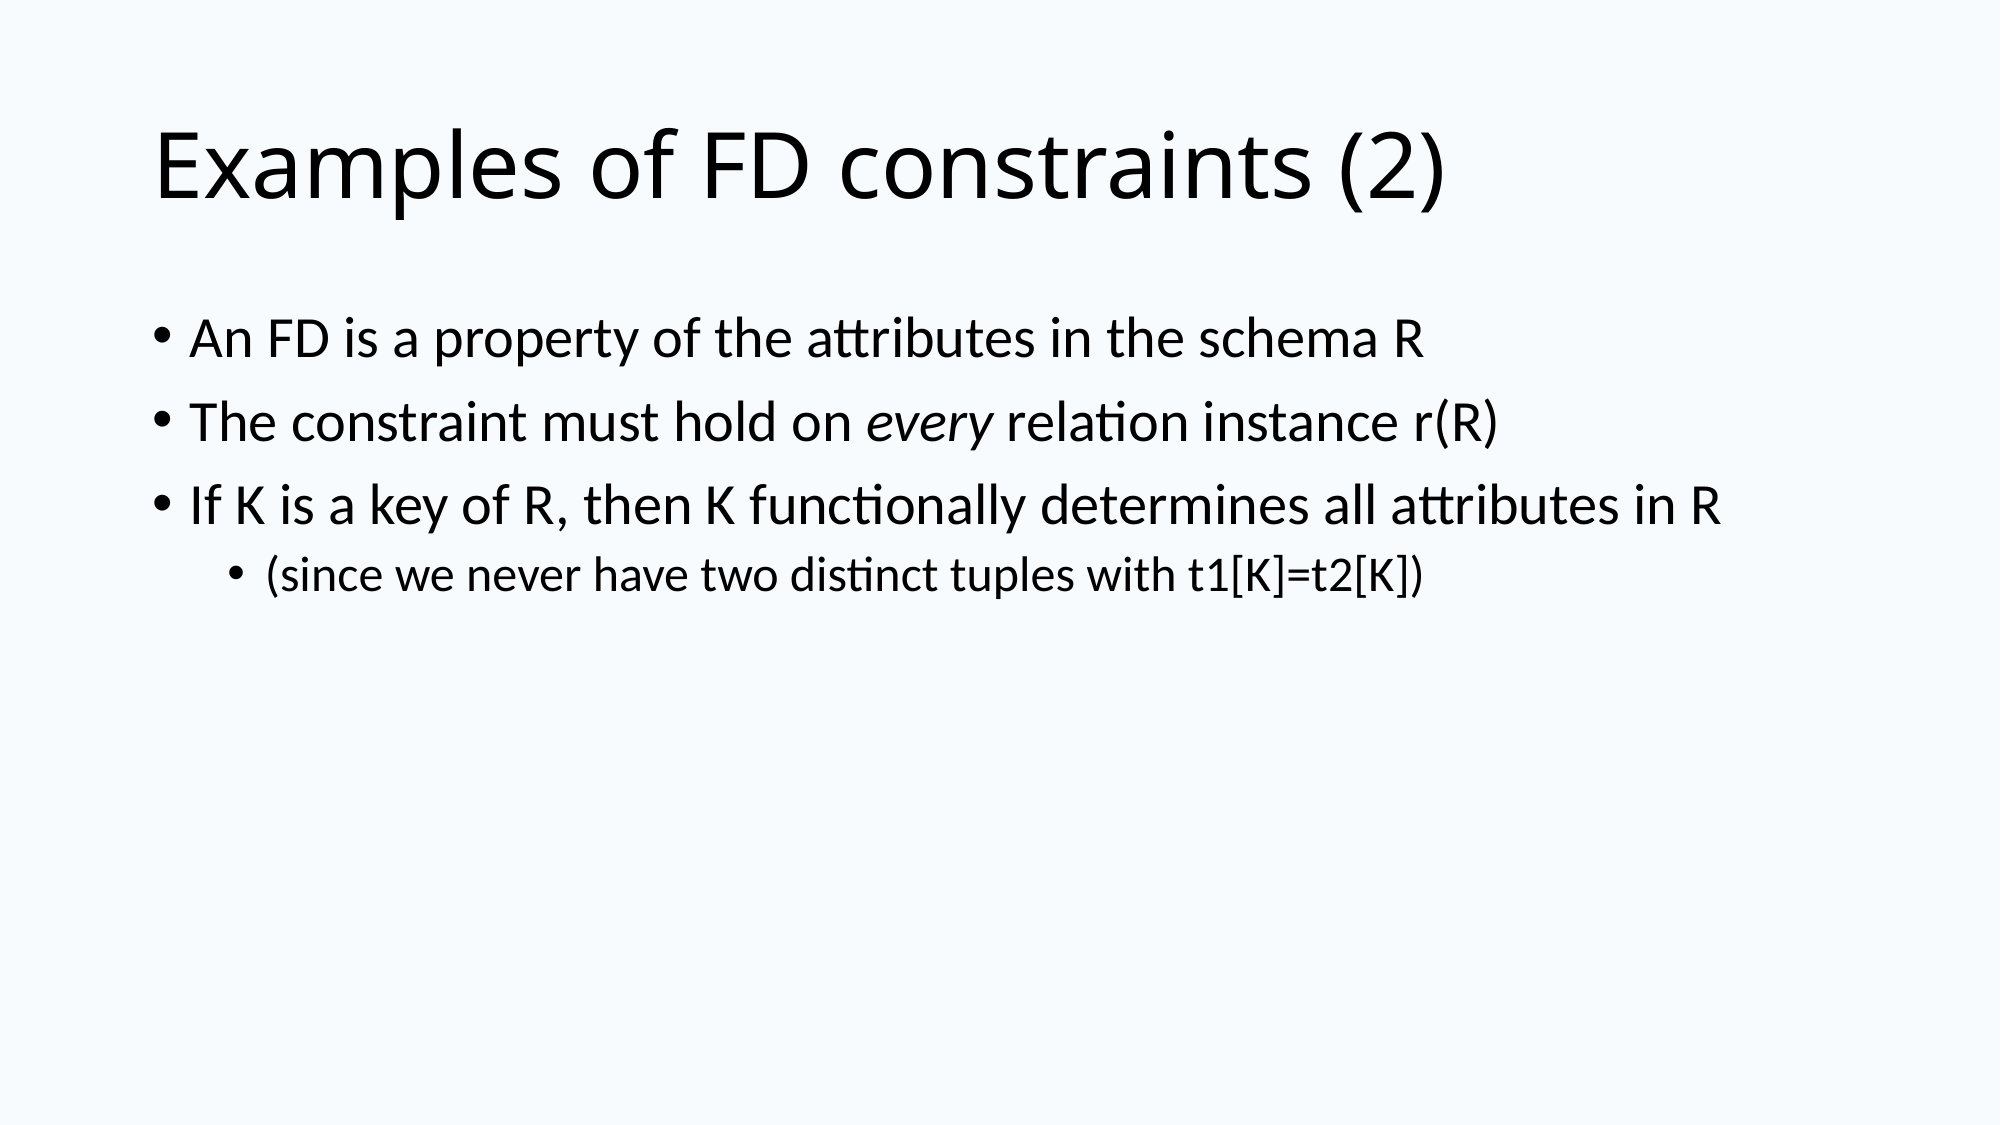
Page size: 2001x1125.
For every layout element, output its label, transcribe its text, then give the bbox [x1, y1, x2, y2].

title Examples of FD constraints (2) [137, 59, 1863, 278]
list An FD is a property of the attributes in the schema R The constraint must hold on every relation instance r(R) If K is a key of R, then K functionally determines all attributes in R (since we never have two distinct tuples with t1[K]=t2[K]) [137, 299, 1863, 1014]
